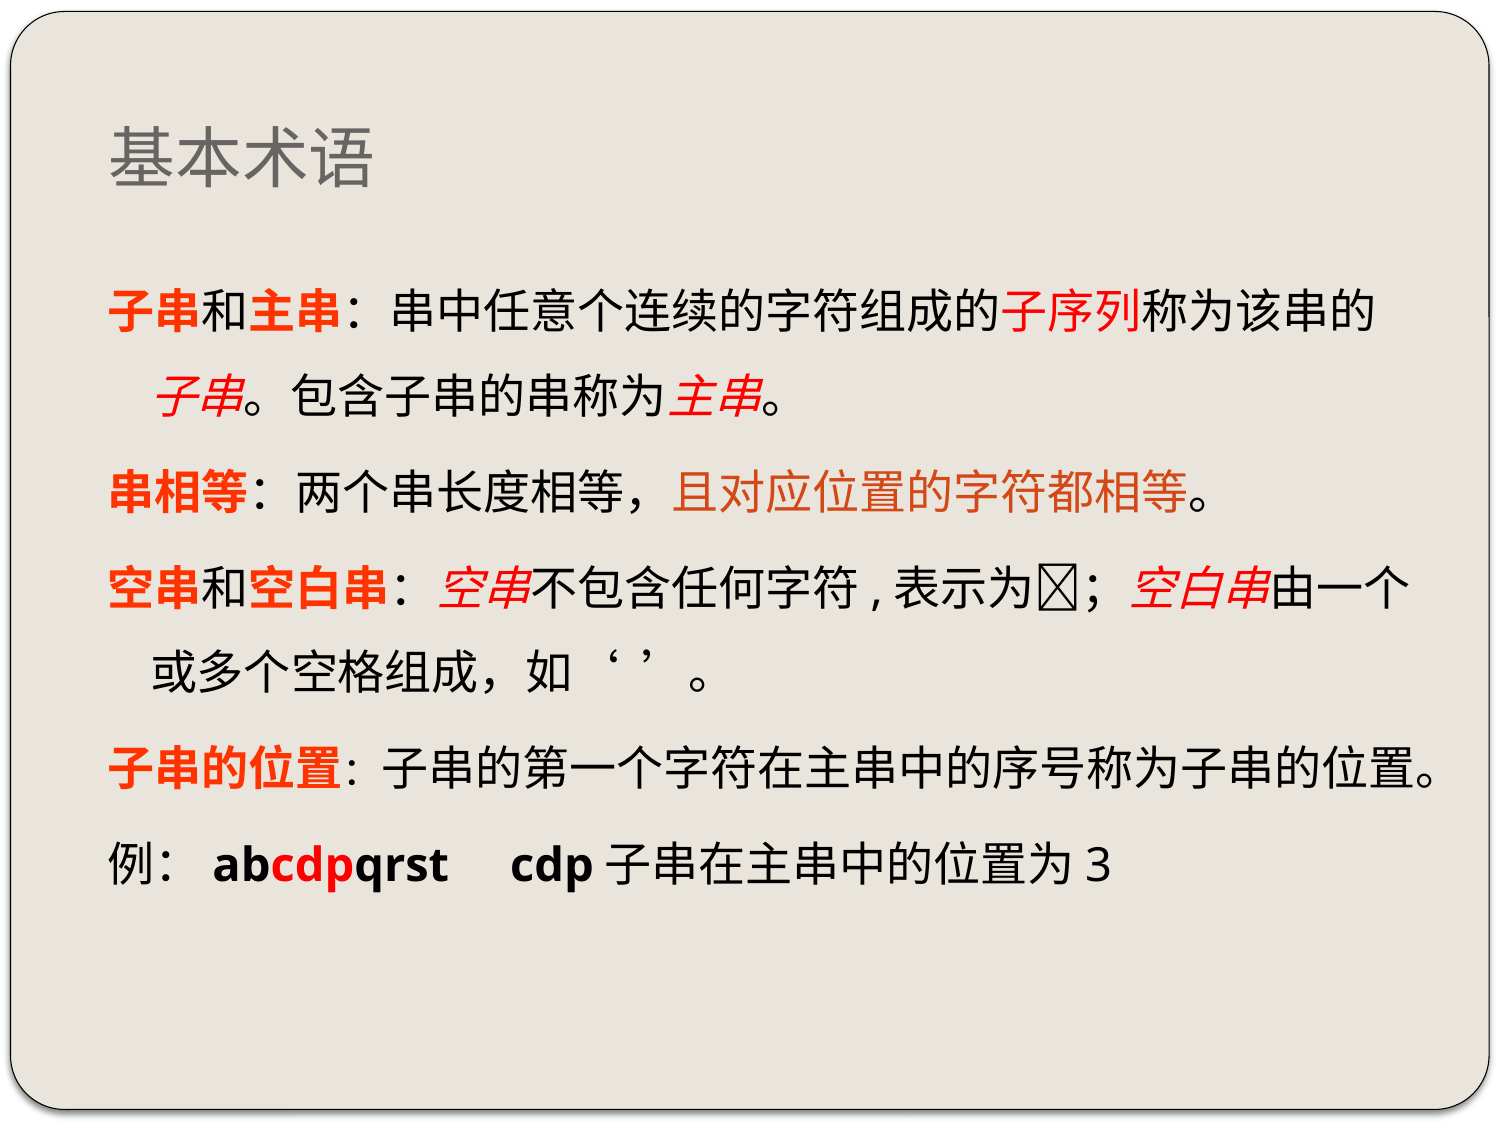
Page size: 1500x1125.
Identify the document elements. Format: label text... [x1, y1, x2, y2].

title 基本术语 [93, 23, 1369, 211]
list 子串和主串：串中任意个连续的字符组成的子序列称为该串的子串。包含子串的串称为主串。 串相等：两个串长度相等，且对应位置的字符都相等。 空串和空白串：空串不包含任何字符,表示为；空白串由一个或多个空格组成，如‘ ’。 子串的位置：子串的第一个字符在主串中的序号称为子串的位置。 例：abcdpqrst cdp子串在主串中的位置为3 [92, 246, 1436, 982]
